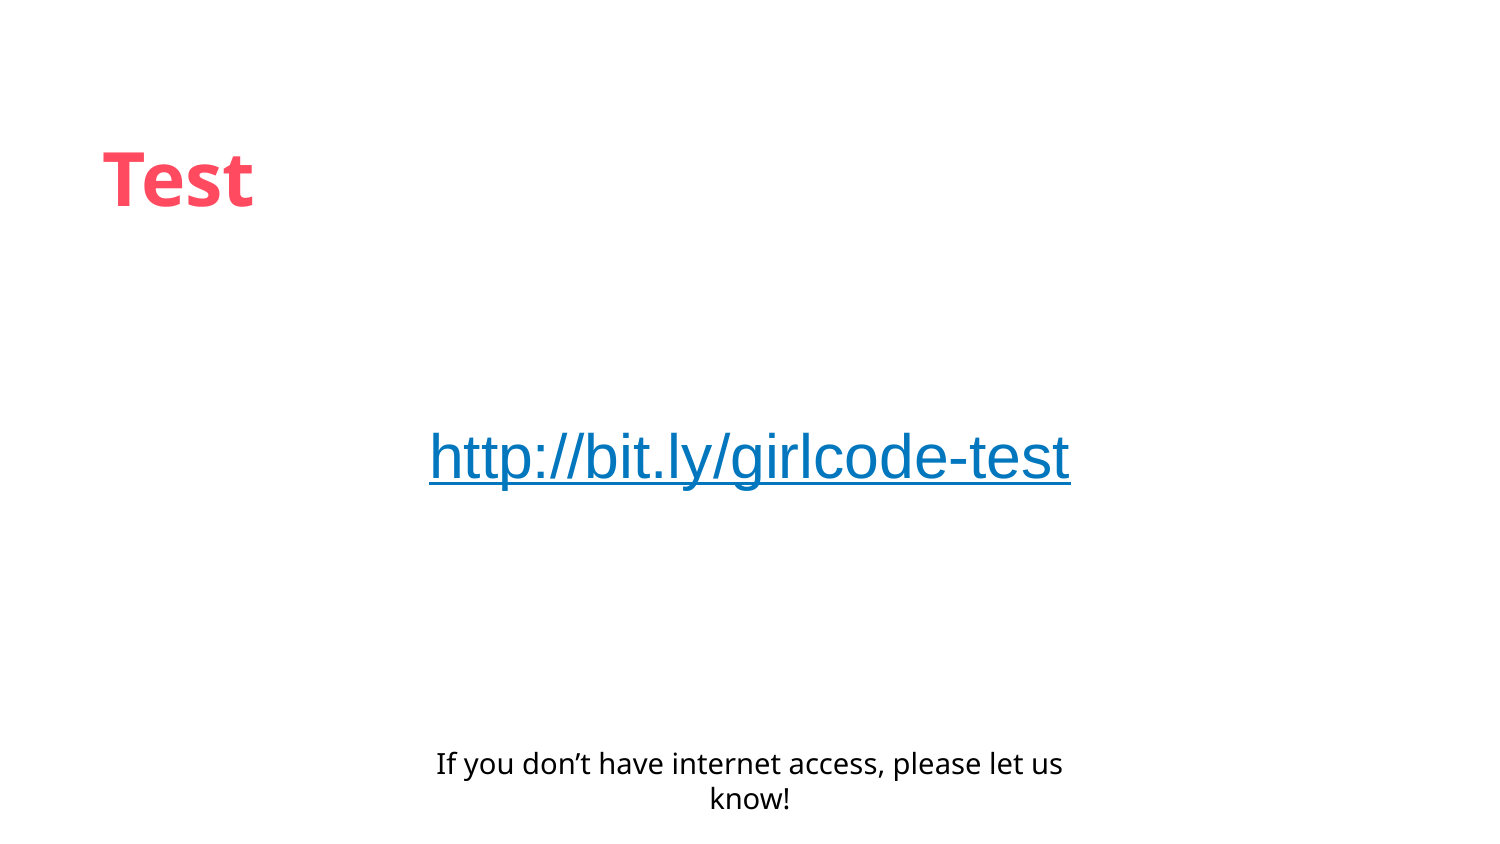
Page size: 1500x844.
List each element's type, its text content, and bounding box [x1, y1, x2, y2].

text_box If you don’t have internet access, please let us know! [396, 730, 1104, 792]
text_box http://bit.ly/girlcode-test [161, 400, 1338, 573]
title Test [87, 116, 941, 243]
